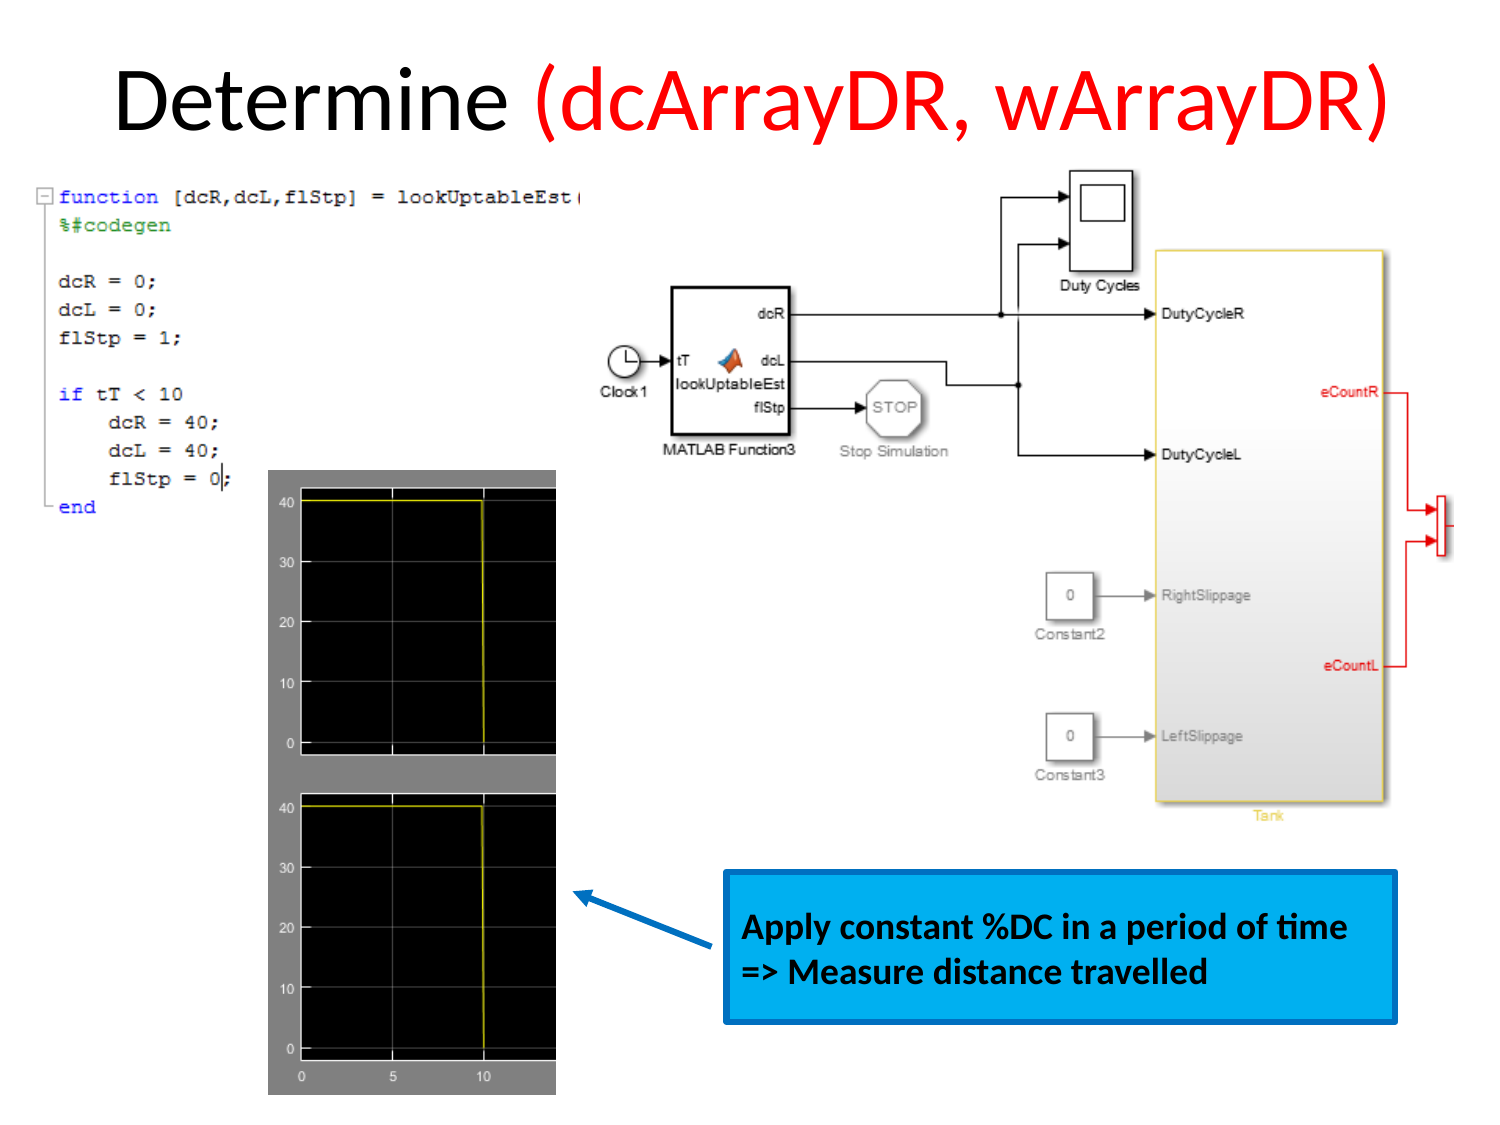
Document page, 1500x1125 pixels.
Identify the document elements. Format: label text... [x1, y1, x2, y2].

text_box Apply constant %DC in a period of time => Measure distance travelled [726, 871, 1396, 1022]
picture [24, 111, 1455, 1095]
title Determine (dcArrayDR, wArrayDR) [78, 0, 1429, 182]
text_box Apply constant %DC in a period of time => Measure distance travelled [572, 890, 712, 947]
